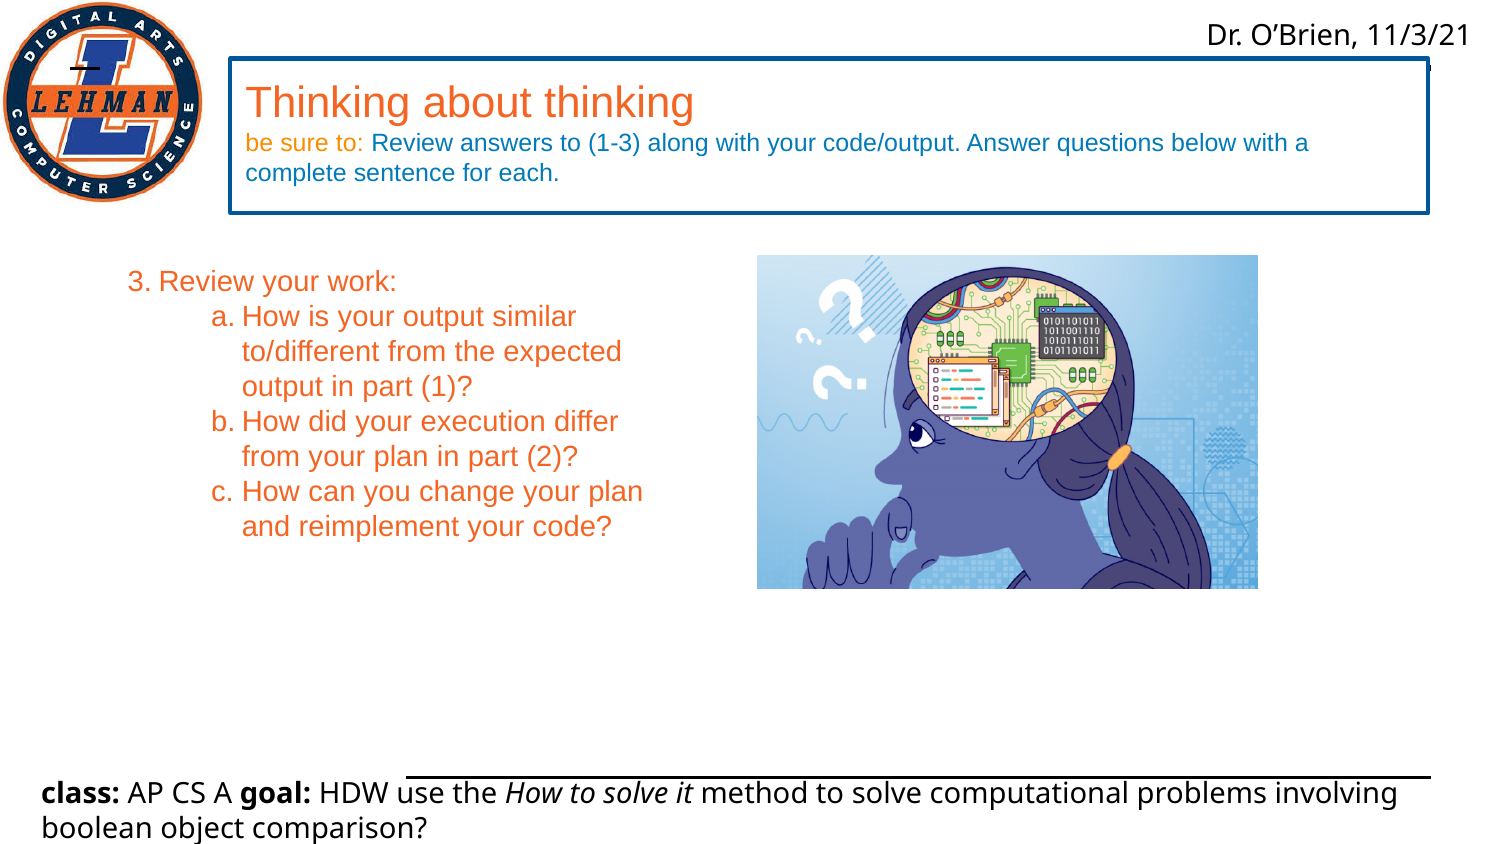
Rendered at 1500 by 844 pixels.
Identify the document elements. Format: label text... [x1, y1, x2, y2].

title Thinking about thinking be sure to: Review answers to (1-3) along with your code/output. Answer questions below with a complete sentence for each. [229, 58, 1429, 214]
picture [0, 0, 204, 204]
text_box Review your work: How is your output similar to/different from the expected output in part (1)? How did your execution differ from your plan in part (2)? How can you change your plan and reimplement your code? [127, 262, 666, 543]
picture [756, 254, 1259, 589]
